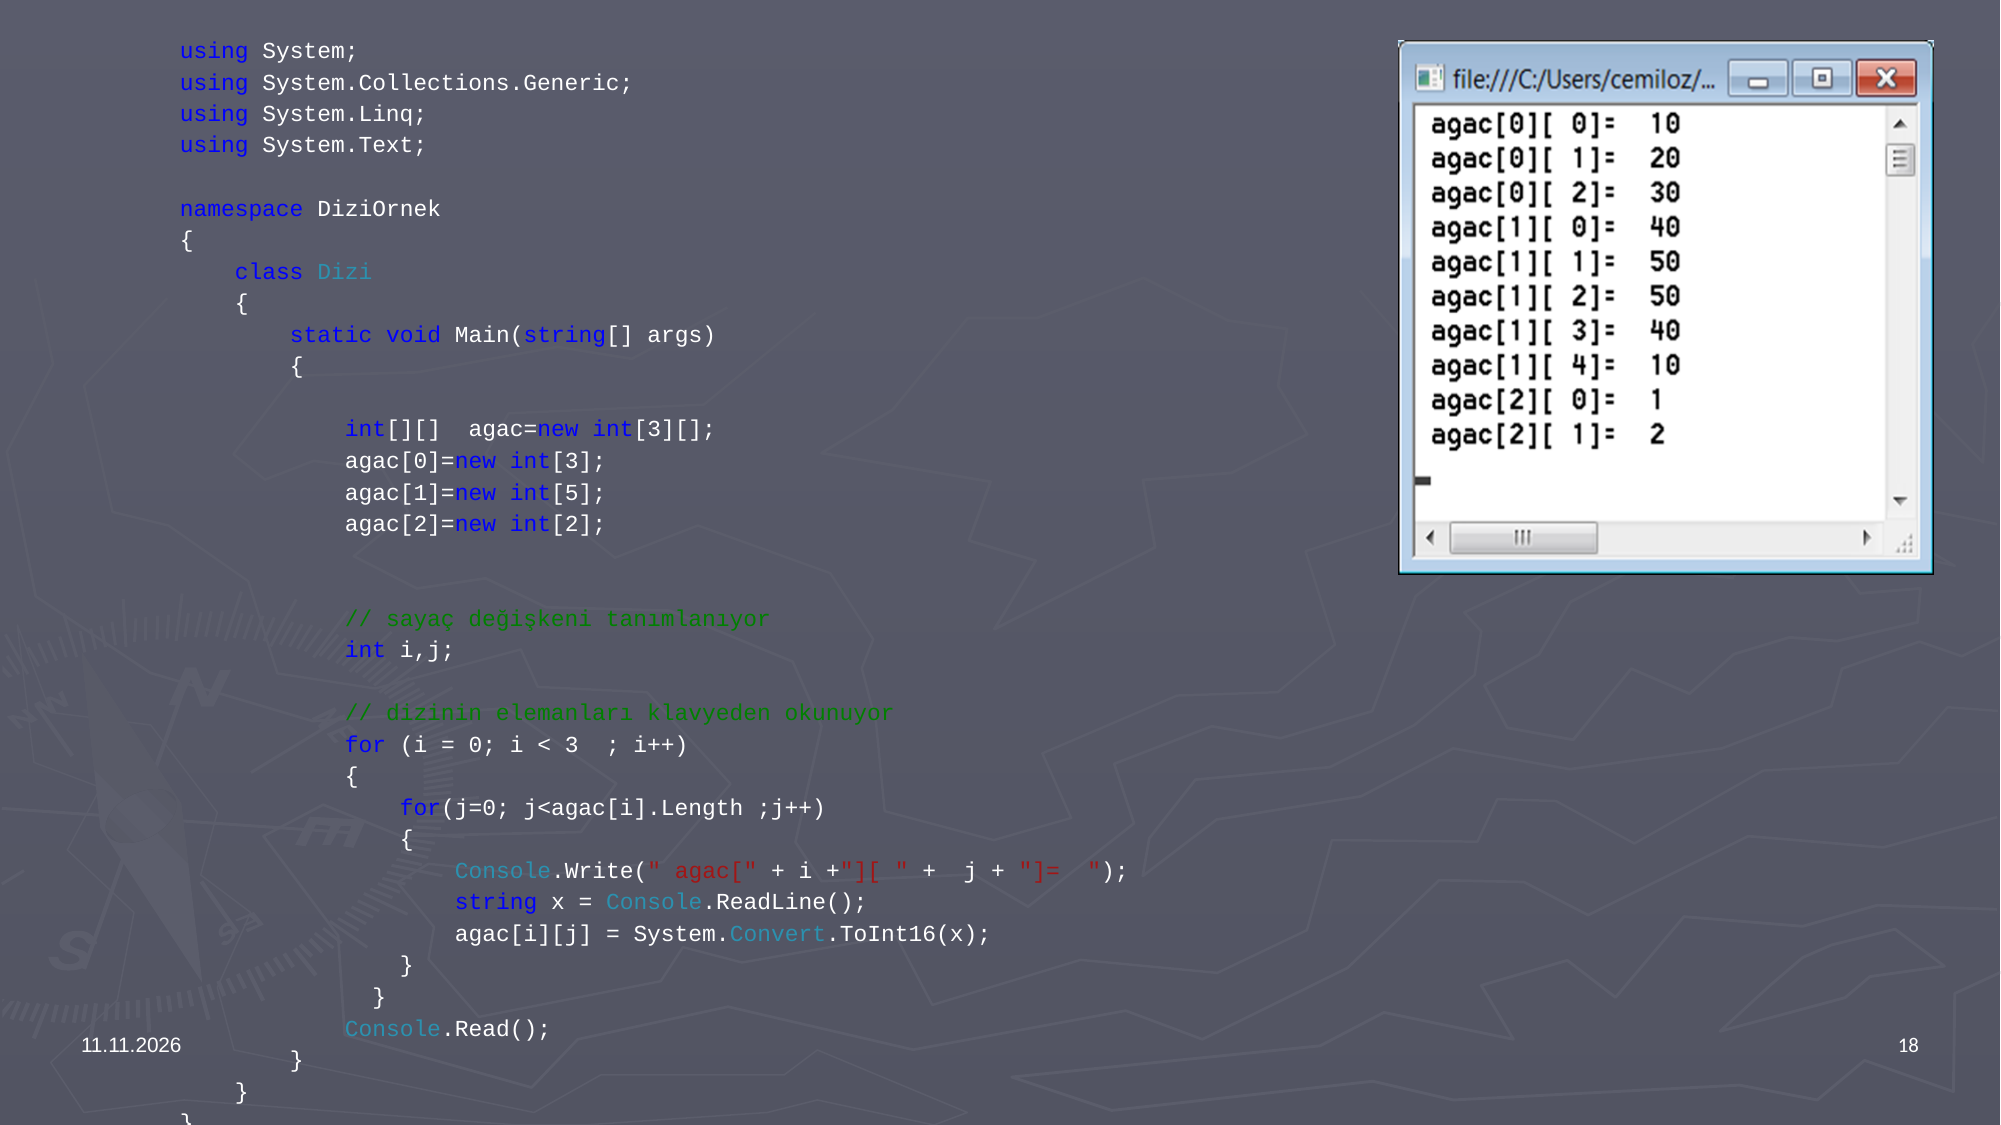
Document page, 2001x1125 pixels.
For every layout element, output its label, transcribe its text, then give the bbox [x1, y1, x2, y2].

picture [1398, 40, 1935, 575]
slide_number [65, 1024, 165, 1103]
slide_number 18 [1464, 1024, 1935, 1103]
text_box using System; using System.Collections.Generic; using System.Linq; using System.Text; namespace DiziOrnek { class Dizi { static void Main(string[] args) { int[][] agac=new int[3][]; agac[0]=new int[3]; agac[1]=new int[5]; agac[2]=new int[2]; // sayaç değişkeni tanımlanıyor int i,j; // dizinin elemanları klavyeden okunuyor for (i = 0; i < 3 ; i++) { for(j=0; j<agac[i].Length ;j++) { Console.Write(" agac[" + i +"][ " + j + "]= "); string x = Console.ReadLine(); agac[i][j] = System.Convert.ToInt16(x); } } Console.Read(); } } } [165, 24, 1464, 1125]
